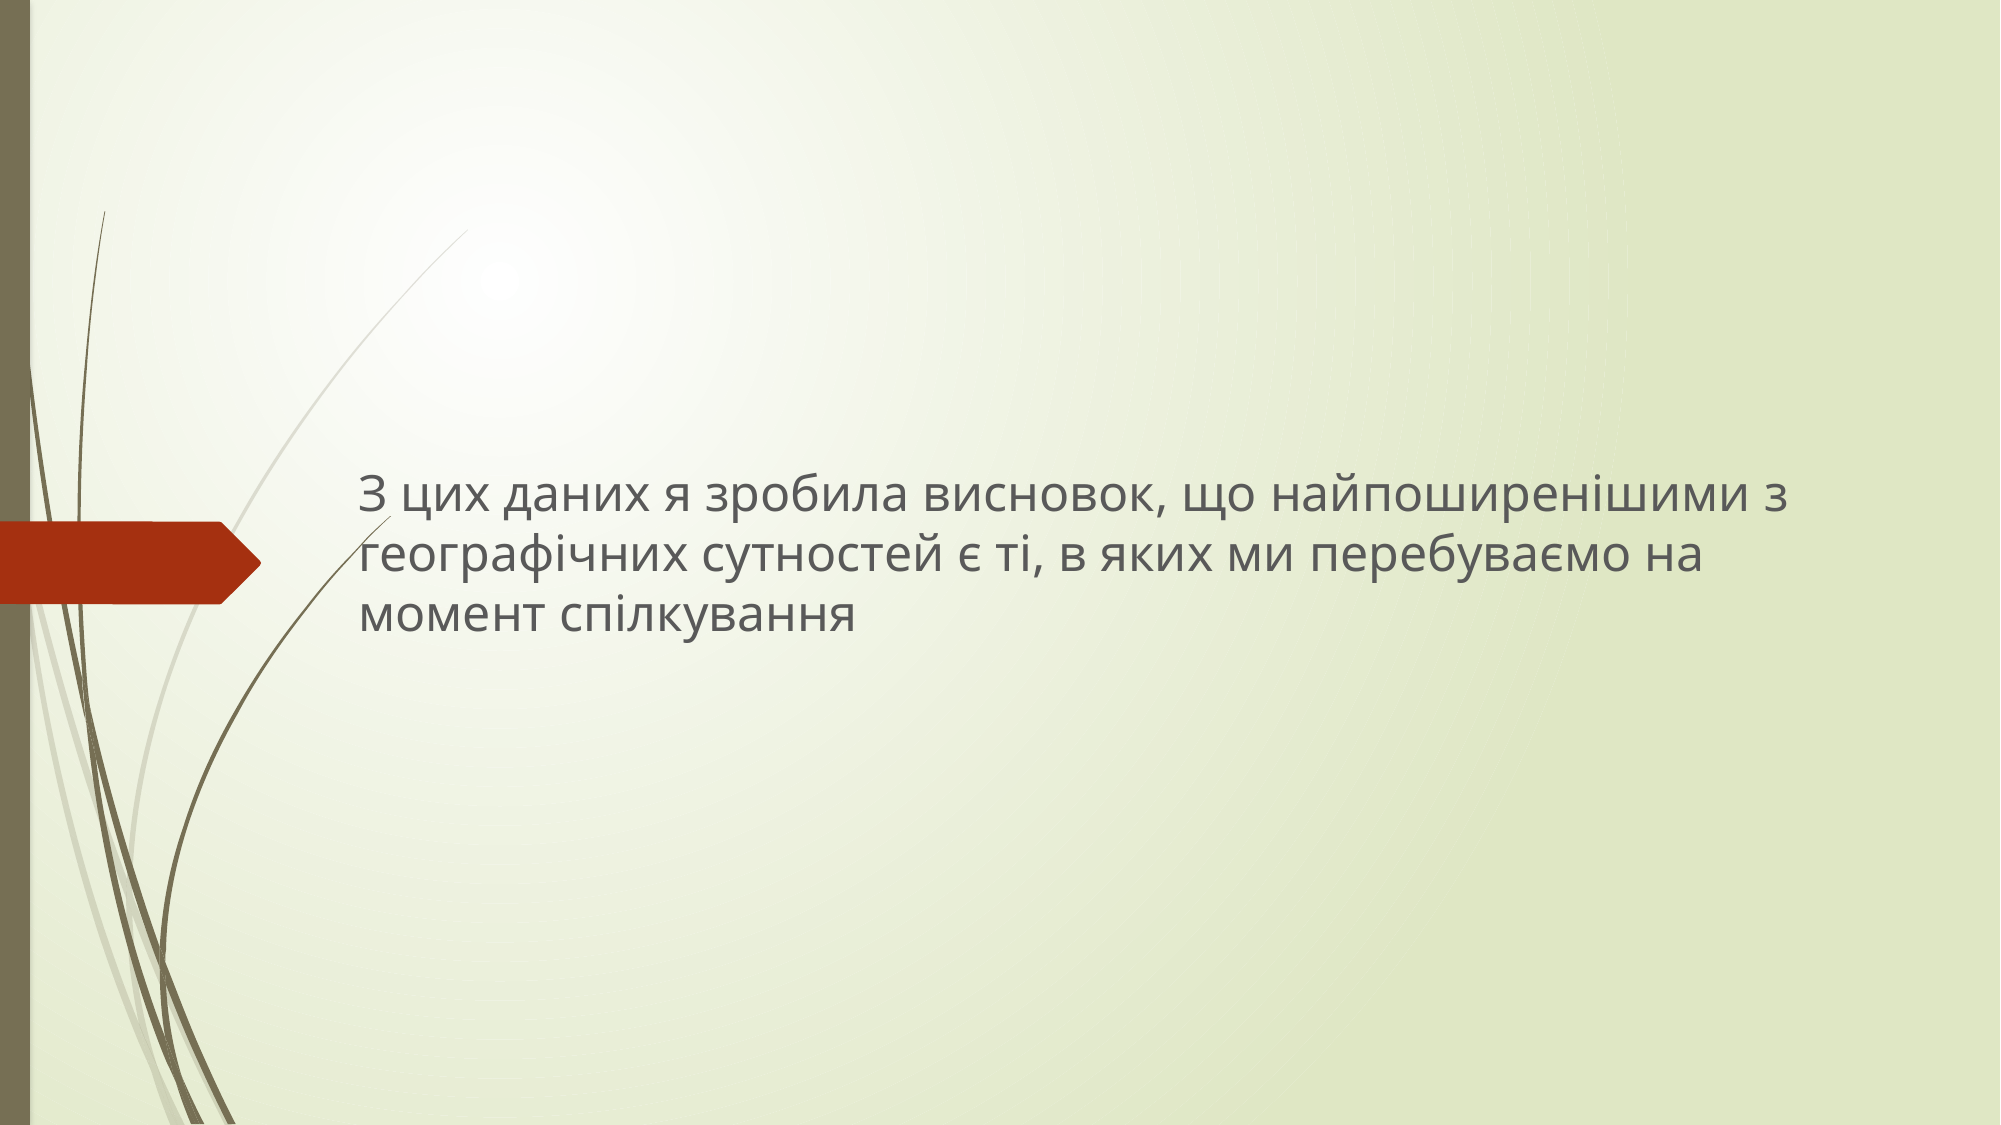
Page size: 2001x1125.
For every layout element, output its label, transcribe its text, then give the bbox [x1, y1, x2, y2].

list З цих даних я зробила висновок, що найпоширенішими з географічних сутностей є ті, в яких ми перебуваємо на момент спілкування [343, 454, 1806, 671]
